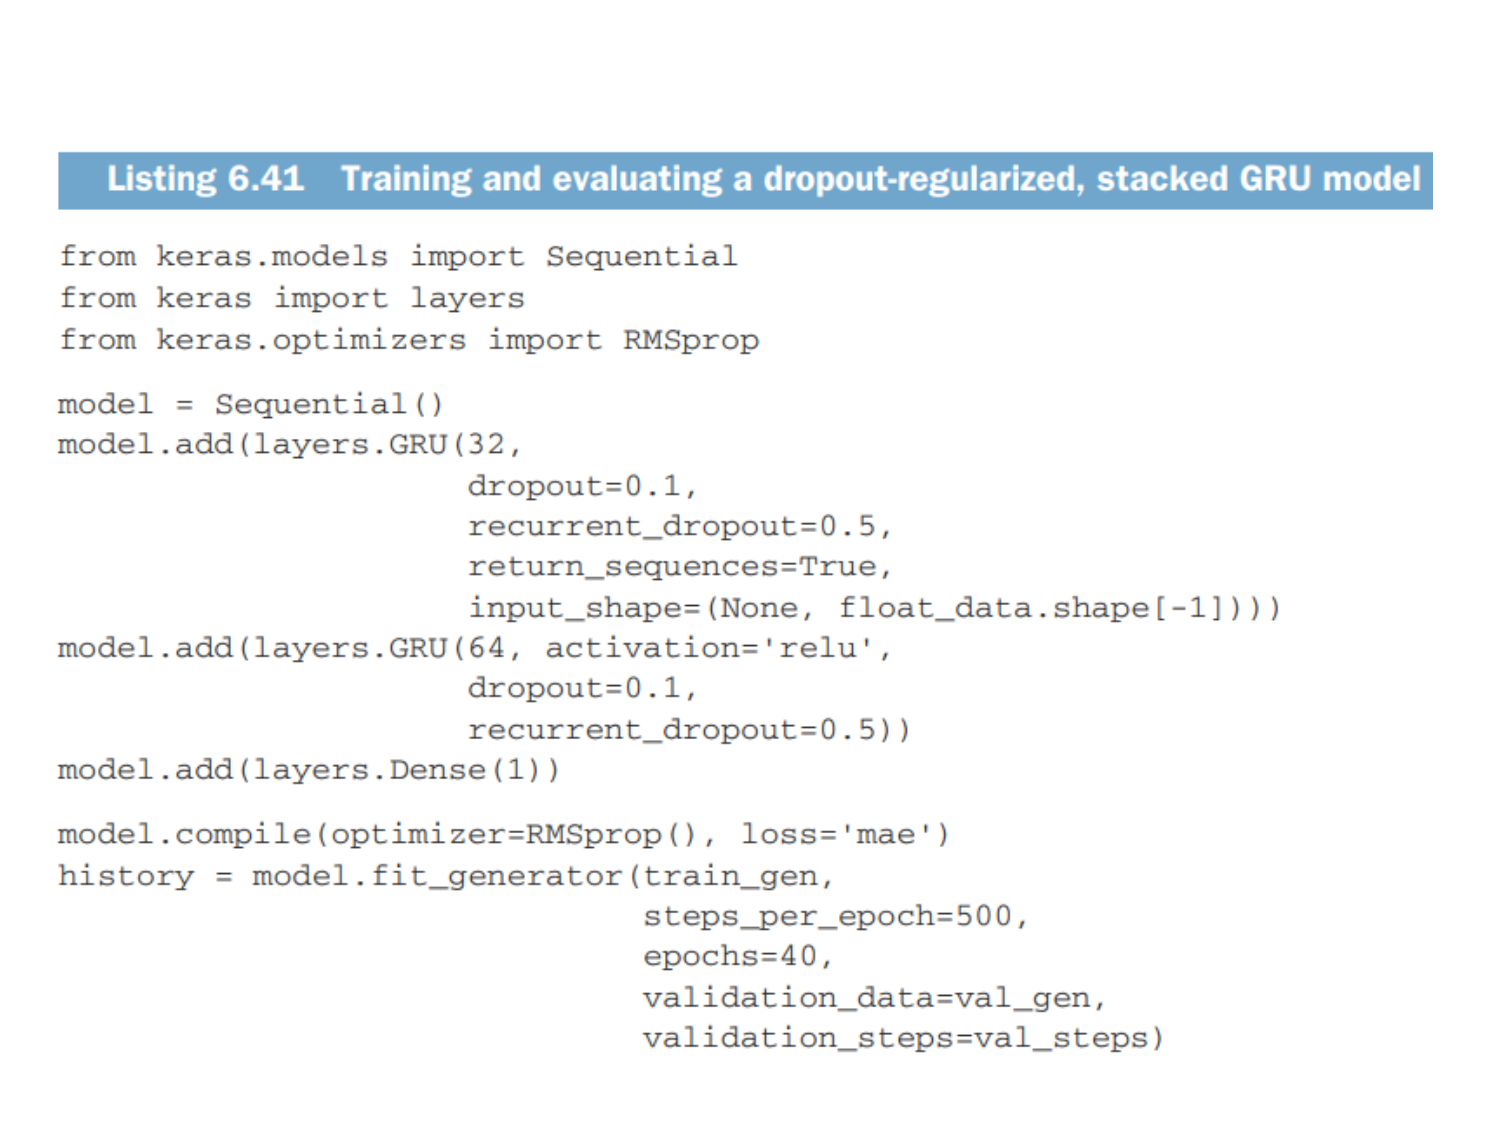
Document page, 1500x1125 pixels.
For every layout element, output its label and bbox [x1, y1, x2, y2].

picture [49, 149, 1433, 1076]
